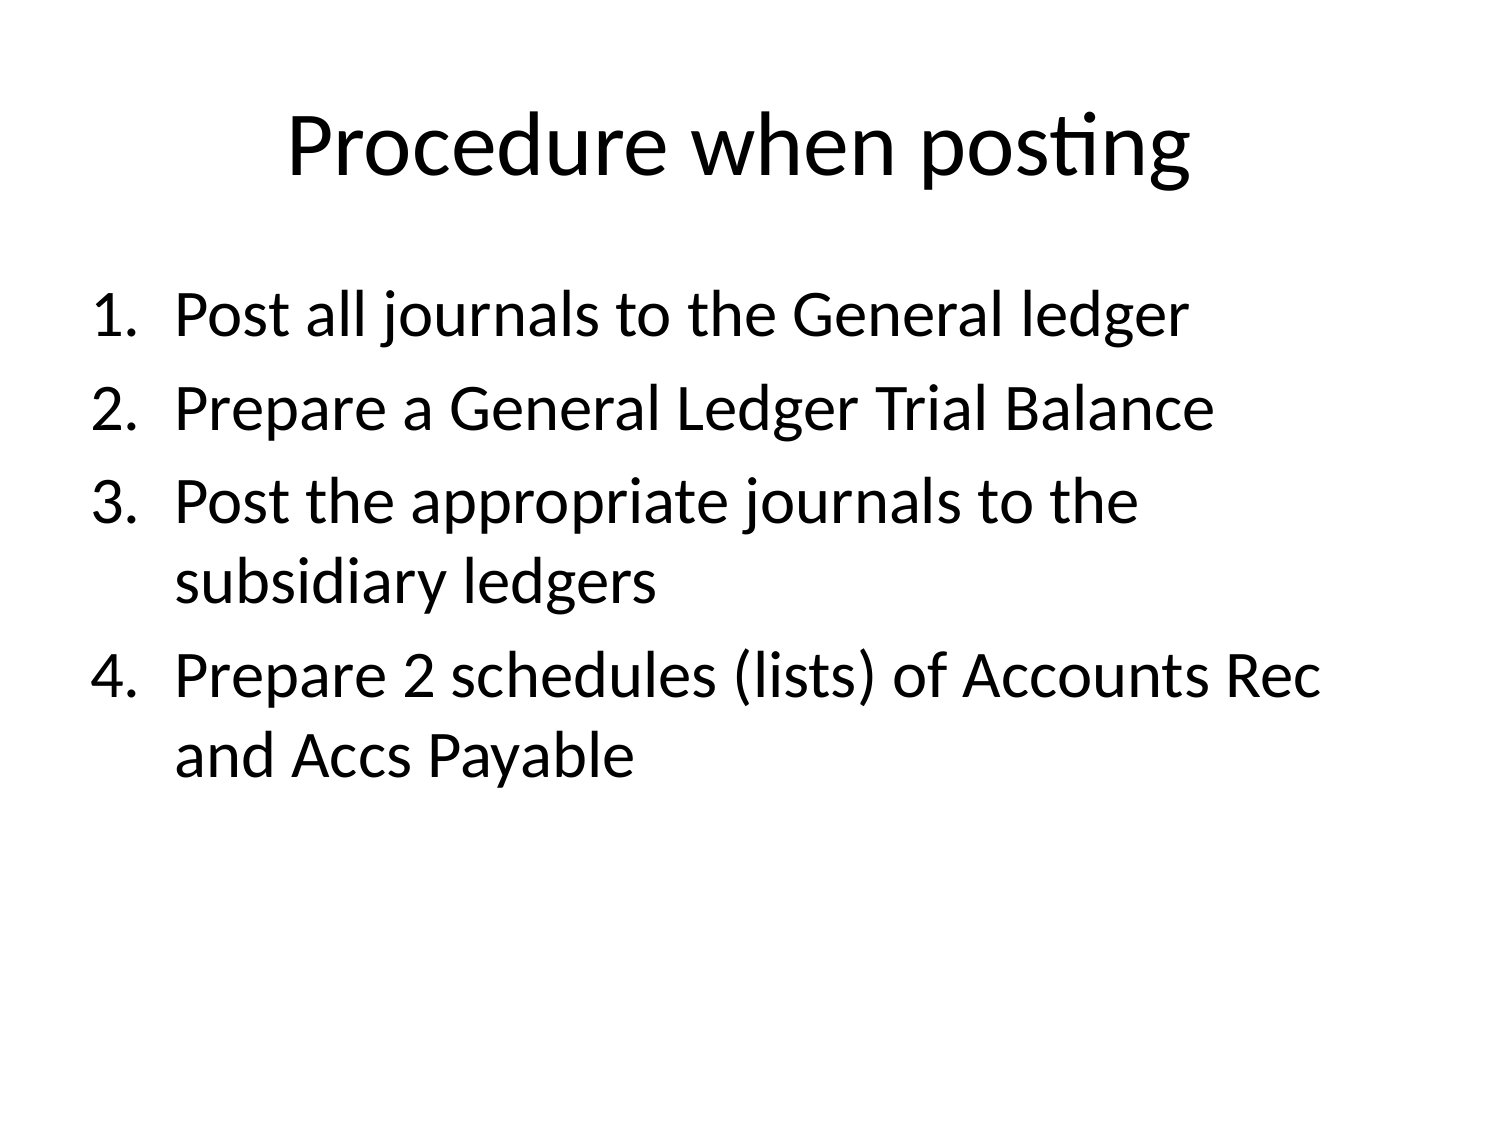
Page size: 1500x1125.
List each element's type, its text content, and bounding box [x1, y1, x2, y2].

title Procedure when posting [75, 45, 1425, 233]
list Post all journals to the General ledger Prepare a General Ledger Trial Balance Post the appropriate journals to the subsidiary ledgers Prepare 2 schedules (lists) of Accounts Rec and Accs Payable [75, 262, 1425, 1005]
